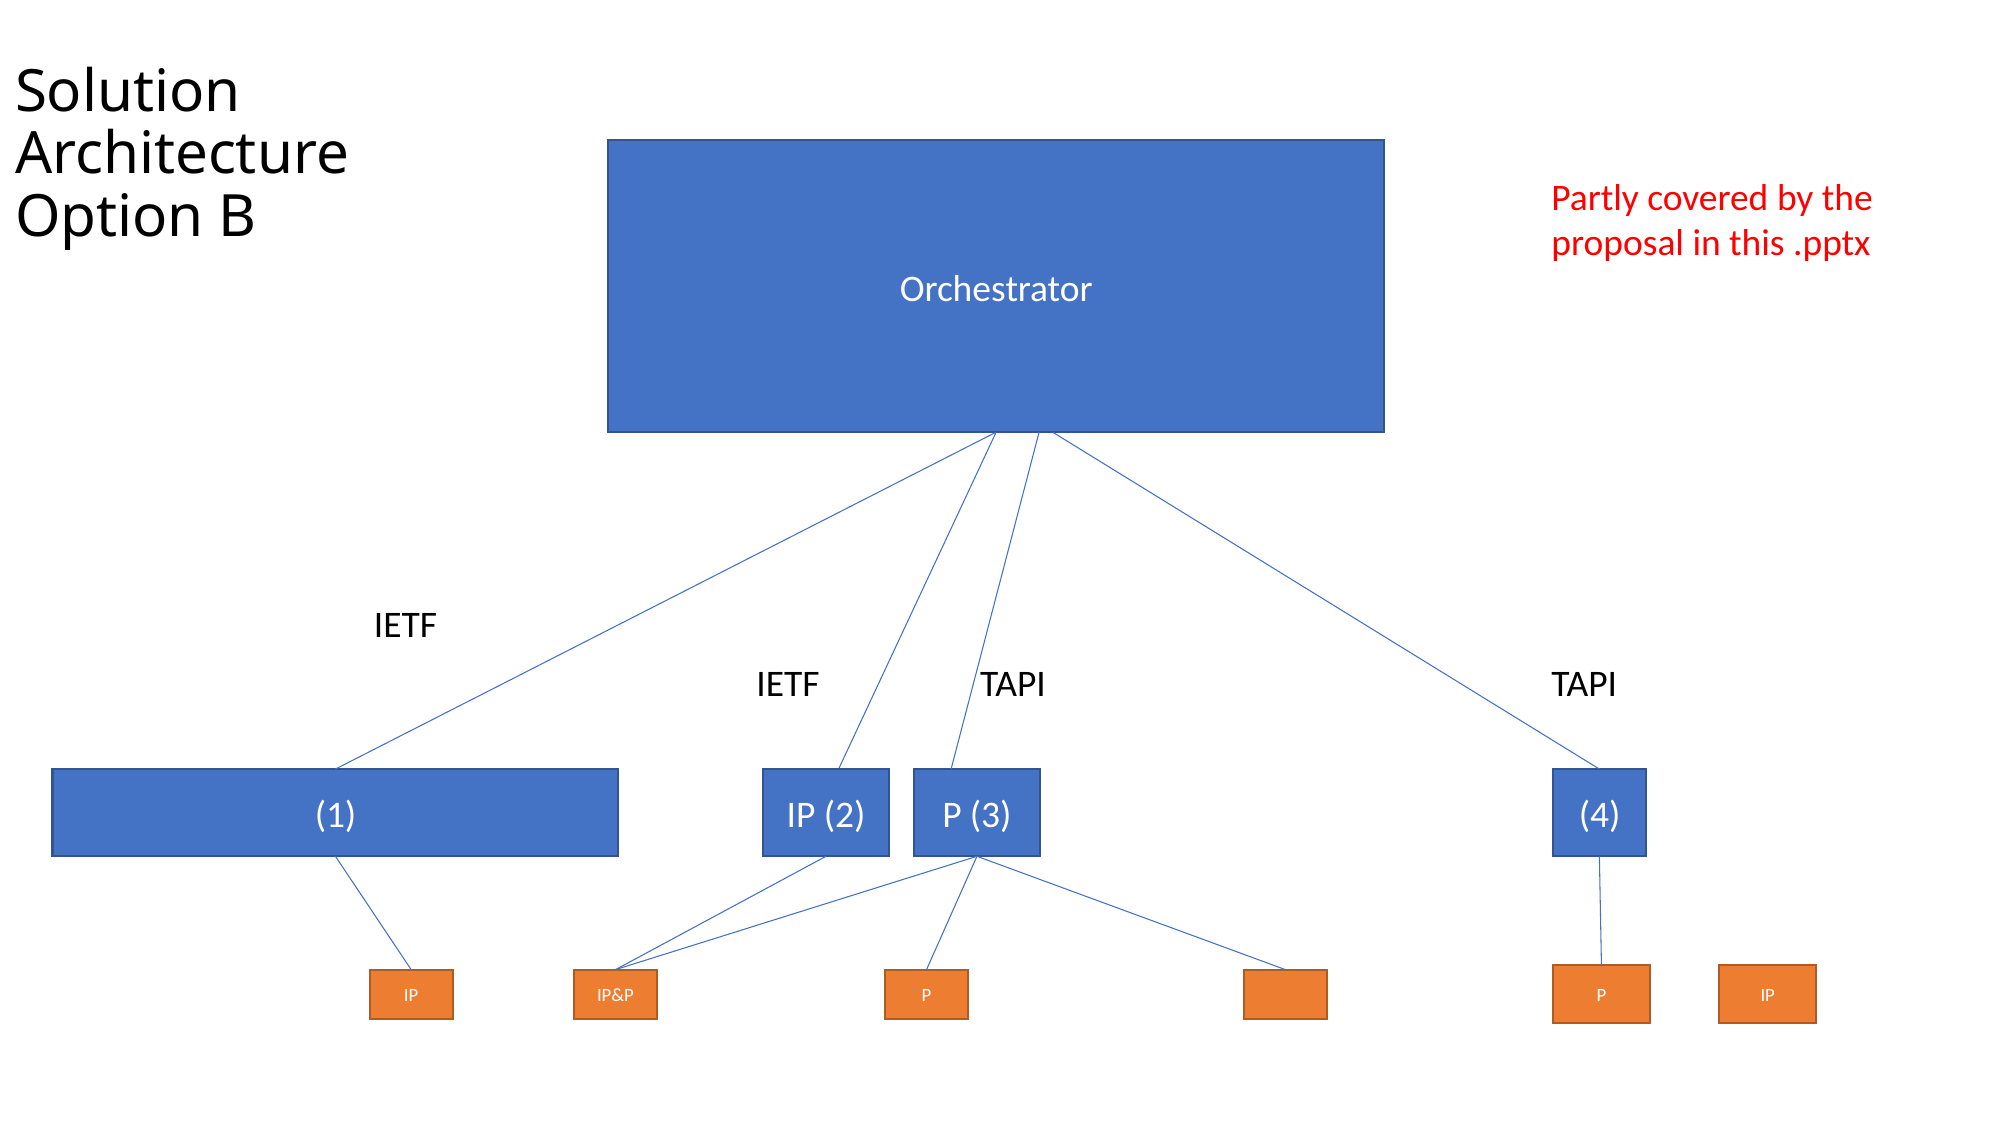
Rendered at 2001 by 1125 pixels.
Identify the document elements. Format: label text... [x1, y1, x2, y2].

text_box Orchestrator [607, 139, 1385, 433]
text_box [1243, 969, 1328, 1020]
text_box IP (2) [762, 770, 890, 856]
text_box (1) [51, 768, 619, 857]
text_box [951, 432, 1040, 770]
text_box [1052, 432, 1600, 770]
text_box (4) [1552, 768, 1647, 857]
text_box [615, 856, 826, 970]
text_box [926, 856, 977, 970]
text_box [826, 856, 926, 970]
text_box Partly covered by the proposal in this .pptx [1536, 165, 1895, 271]
text_box TAPI [1040, 651, 1052, 712]
text_box IP&P [573, 969, 658, 1020]
text_box P [1552, 964, 1651, 1024]
text_box IP [1718, 964, 1817, 1024]
text_box P [884, 970, 969, 1020]
text_box TAPI [1600, 651, 1722, 712]
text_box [335, 856, 412, 970]
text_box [335, 432, 838, 770]
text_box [977, 856, 1286, 970]
title Solution Architecture Option B [0, 46, 453, 264]
text_box IP [369, 969, 454, 1020]
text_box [838, 432, 951, 770]
text_box P (3) [913, 768, 1041, 856]
